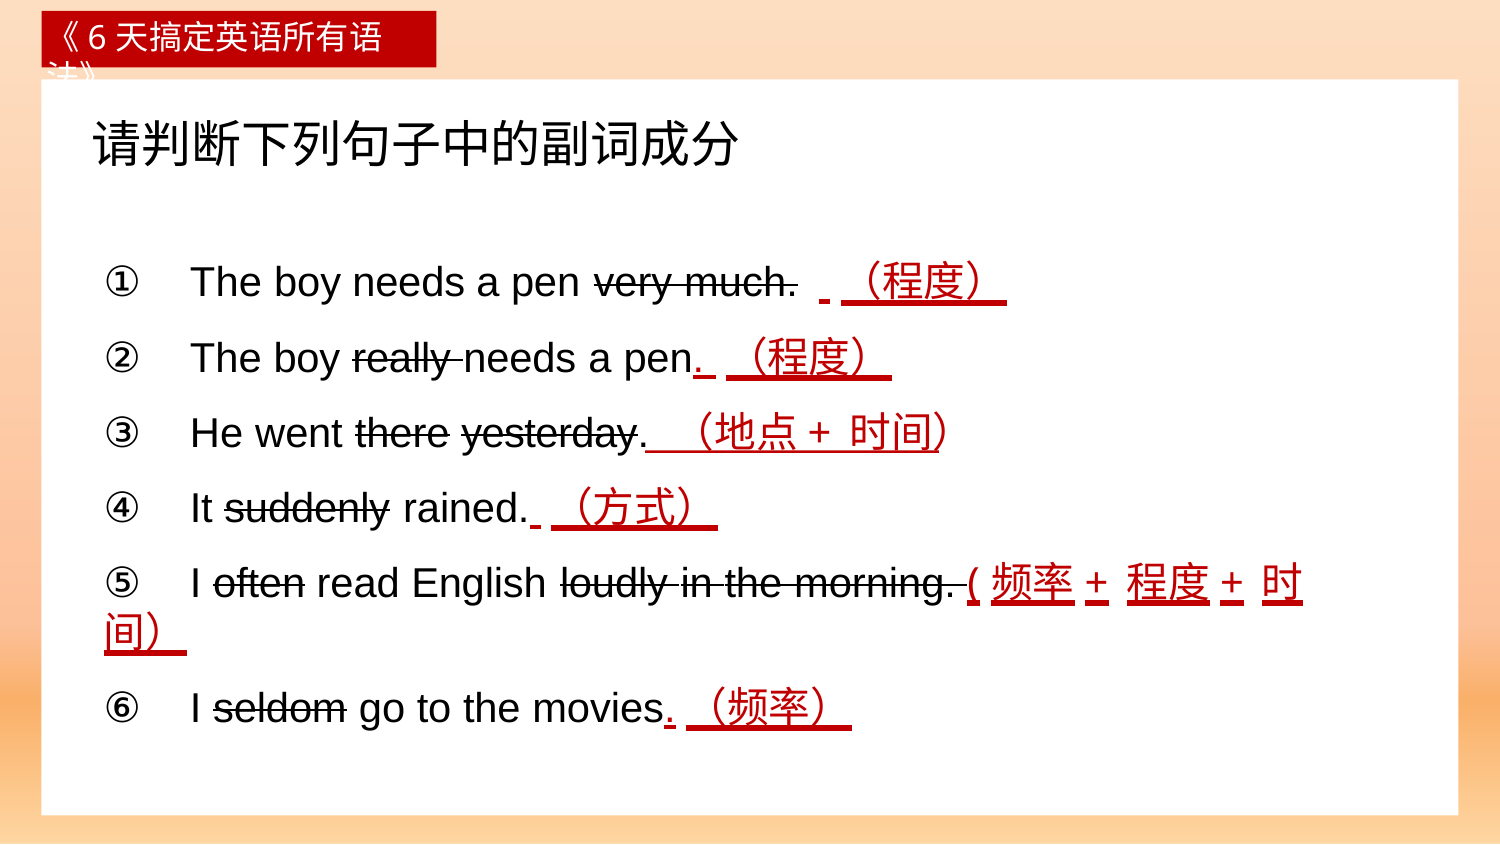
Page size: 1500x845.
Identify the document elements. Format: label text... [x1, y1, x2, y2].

text_box 《6天搞定英语所有语法》 [43, 14, 435, 97]
text_box ① The boy needs a pen very much. （程度） ② The boy really needs a pen. （程度） ③ He went there yesterday. （地点+时间） ④ It suddenly rained. （方式） ⑤ I often read English loudly in the morning. (频率+程度+时间） ⑥ I seldom go to the movies.（频率） [101, 228, 1335, 731]
title 请判断下列句子中的副词成分 [89, 110, 744, 254]
picture [0, 0, 1500, 844]
